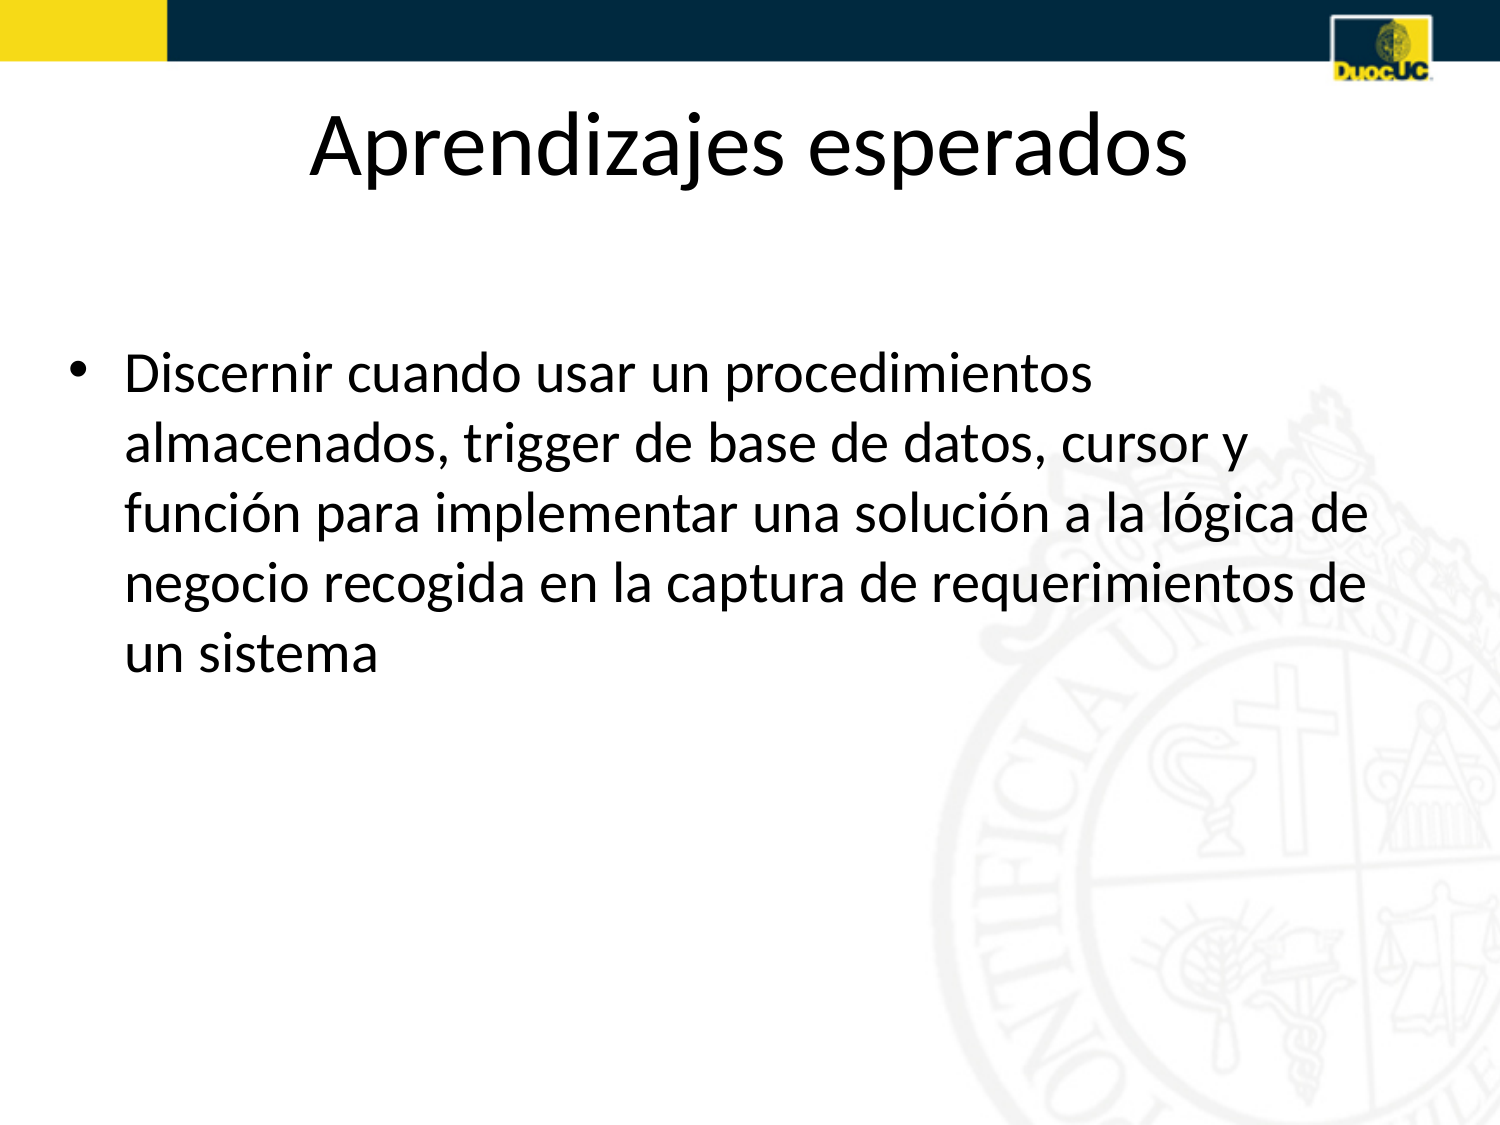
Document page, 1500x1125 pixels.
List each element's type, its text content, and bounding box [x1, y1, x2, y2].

list Discernir cuando usar un procedimientos almacenados, trigger de base de datos, cursor y función para implementar una solución a la lógica de negocio recogida en la captura de requerimientos de un sistema [53, 326, 1404, 873]
picture [0, 0, 1500, 1125]
title Aprendizajes esperados [75, 45, 1425, 233]
